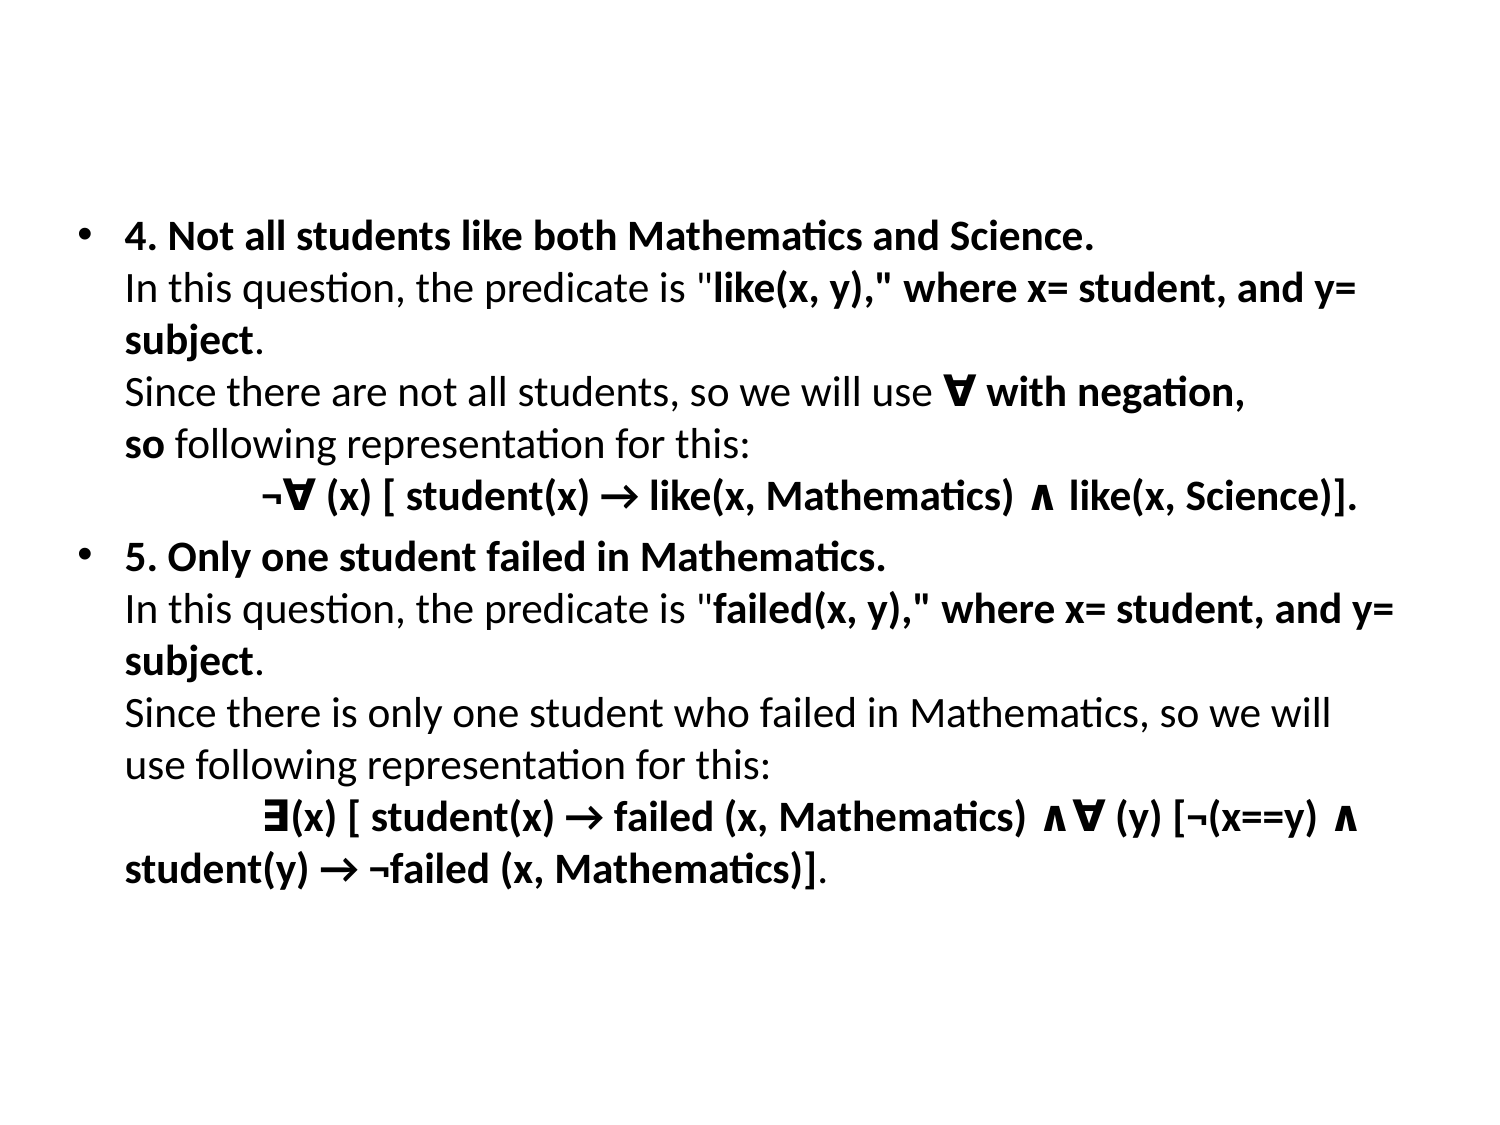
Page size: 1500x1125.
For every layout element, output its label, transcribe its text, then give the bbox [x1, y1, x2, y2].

list 4. Not all students like both Mathematics and Science. In this question, the predicate is "like(x, y)," where x= student, and y= subject. Since there are not all students, so we will use ∀ with negation, so following representation for this: ¬∀ (x) [ student(x) → like(x, Mathematics) ∧ like(x, Science)]. 5. Only one student failed in Mathematics. In this question, the predicate is "failed(x, y)," where x= student, and y= subject. Since there is only one student who failed in Mathematics, so we will use following representation for this: ∃(x) [ student(x) → failed (x, Mathematics) ∧∀ (y) [¬(x==y) ∧ student(y) → ¬failed (x, Mathematics)]. [62, 200, 1413, 943]
